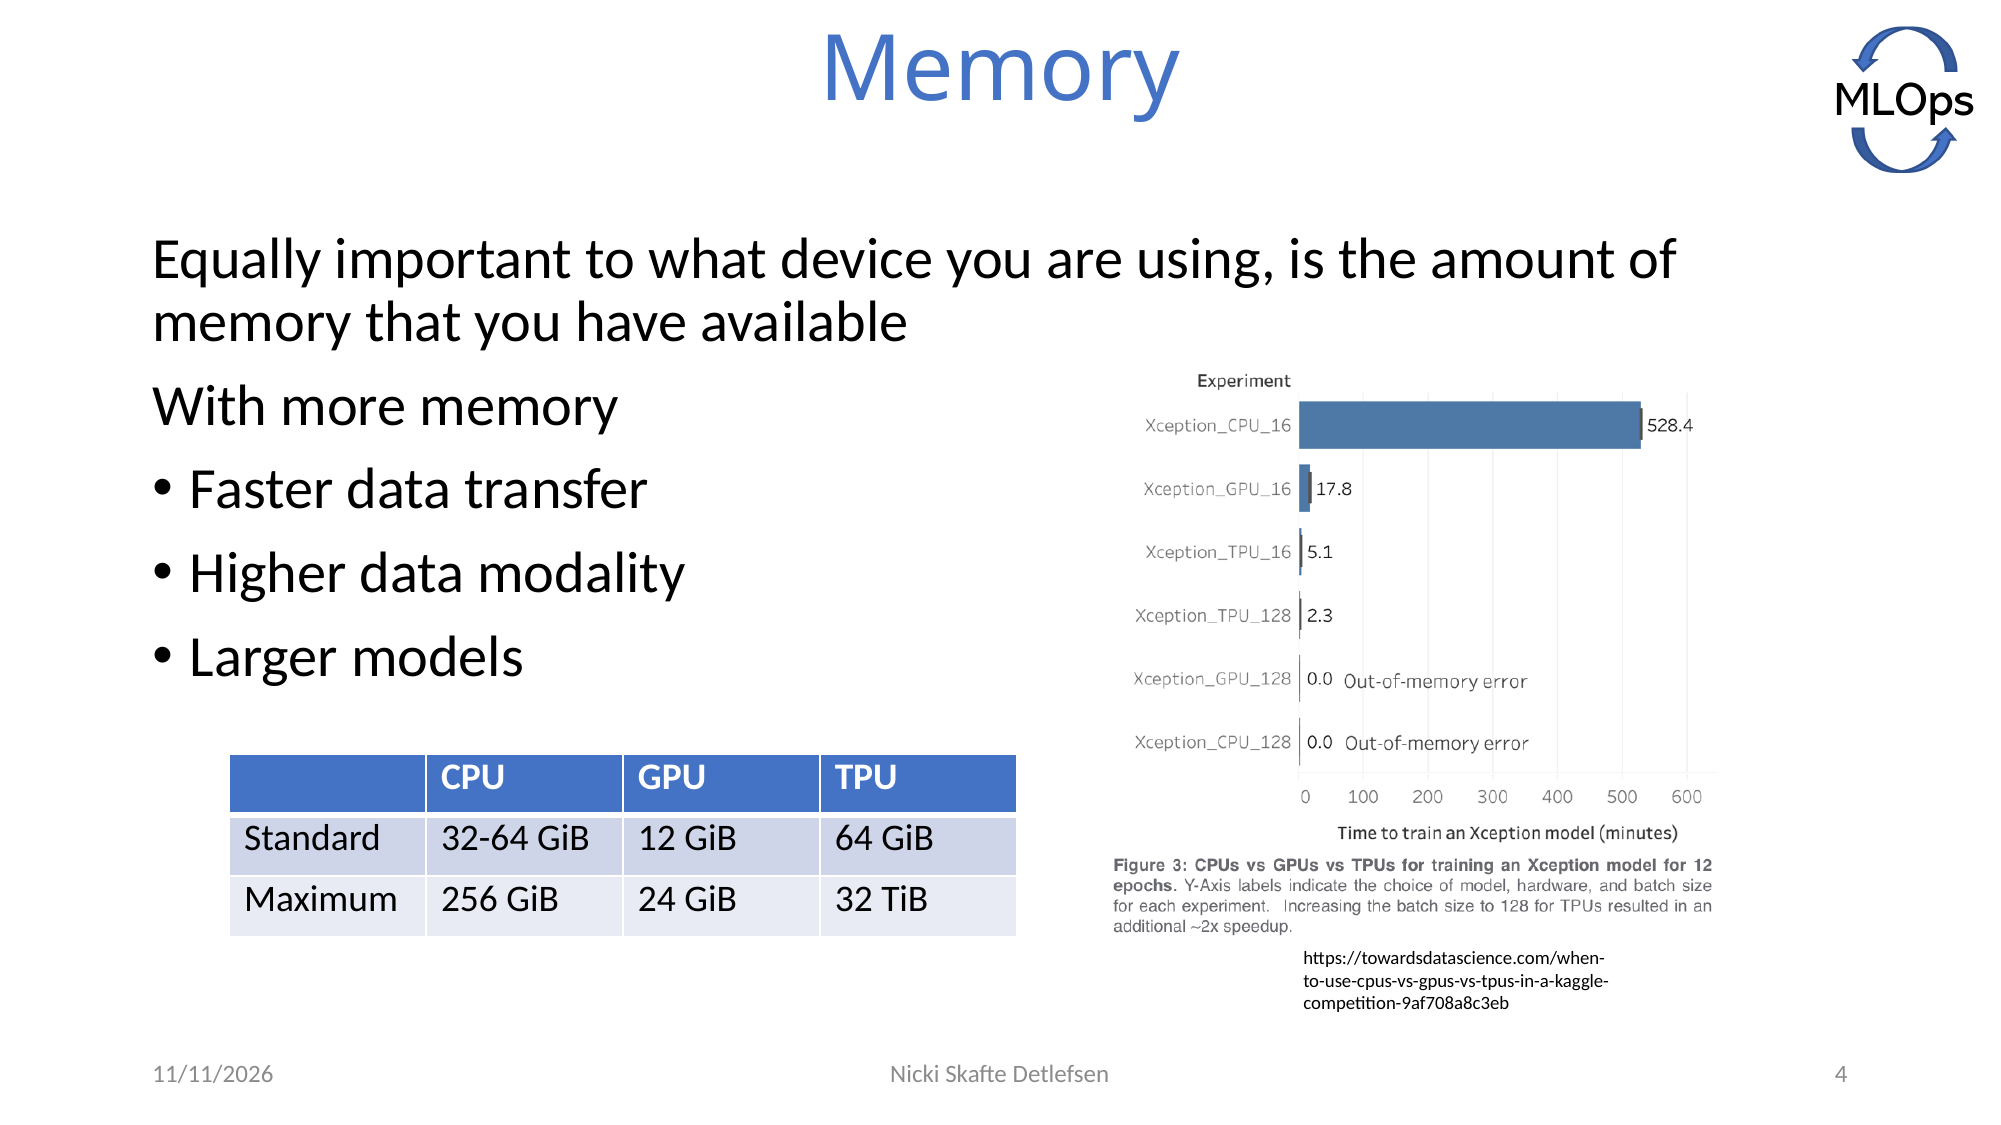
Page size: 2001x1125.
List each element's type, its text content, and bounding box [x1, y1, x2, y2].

table_cell 12 GiB [624, 818, 819, 875]
slide_number 4 [1412, 1042, 1863, 1103]
table_cell Standard [230, 818, 425, 875]
table_header [230, 755, 425, 812]
text_box https://towardsdatascience.com/when-to-use-cpus-vs-gpus-vs-tpus-in-a-kaggle-competition-9af708a8c3eb [1288, 939, 1638, 1021]
picture [1863, 22, 1978, 180]
list Equally important to what device you are using, is the amount of memory that you have available With more memory Faster data transfer Higher data modality Larger models [137, 220, 1863, 1014]
table_header GPU [624, 755, 819, 812]
picture [1108, 340, 1717, 939]
table_header CPU [427, 755, 622, 812]
footer Nicki Skafte Detlefsen [662, 1042, 1338, 1103]
table_cell 64 GiB [821, 818, 1016, 875]
table_cell 256 GiB [427, 877, 622, 936]
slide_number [137, 1042, 588, 1103]
table_cell 32-64 GiB [427, 818, 622, 875]
table_cell 24 GiB [624, 877, 819, 936]
title Memory [137, 0, 1863, 180]
table_cell 32 TiB [821, 877, 1016, 936]
table_cell Maximum [230, 877, 425, 936]
table_header TPU [821, 755, 1016, 812]
